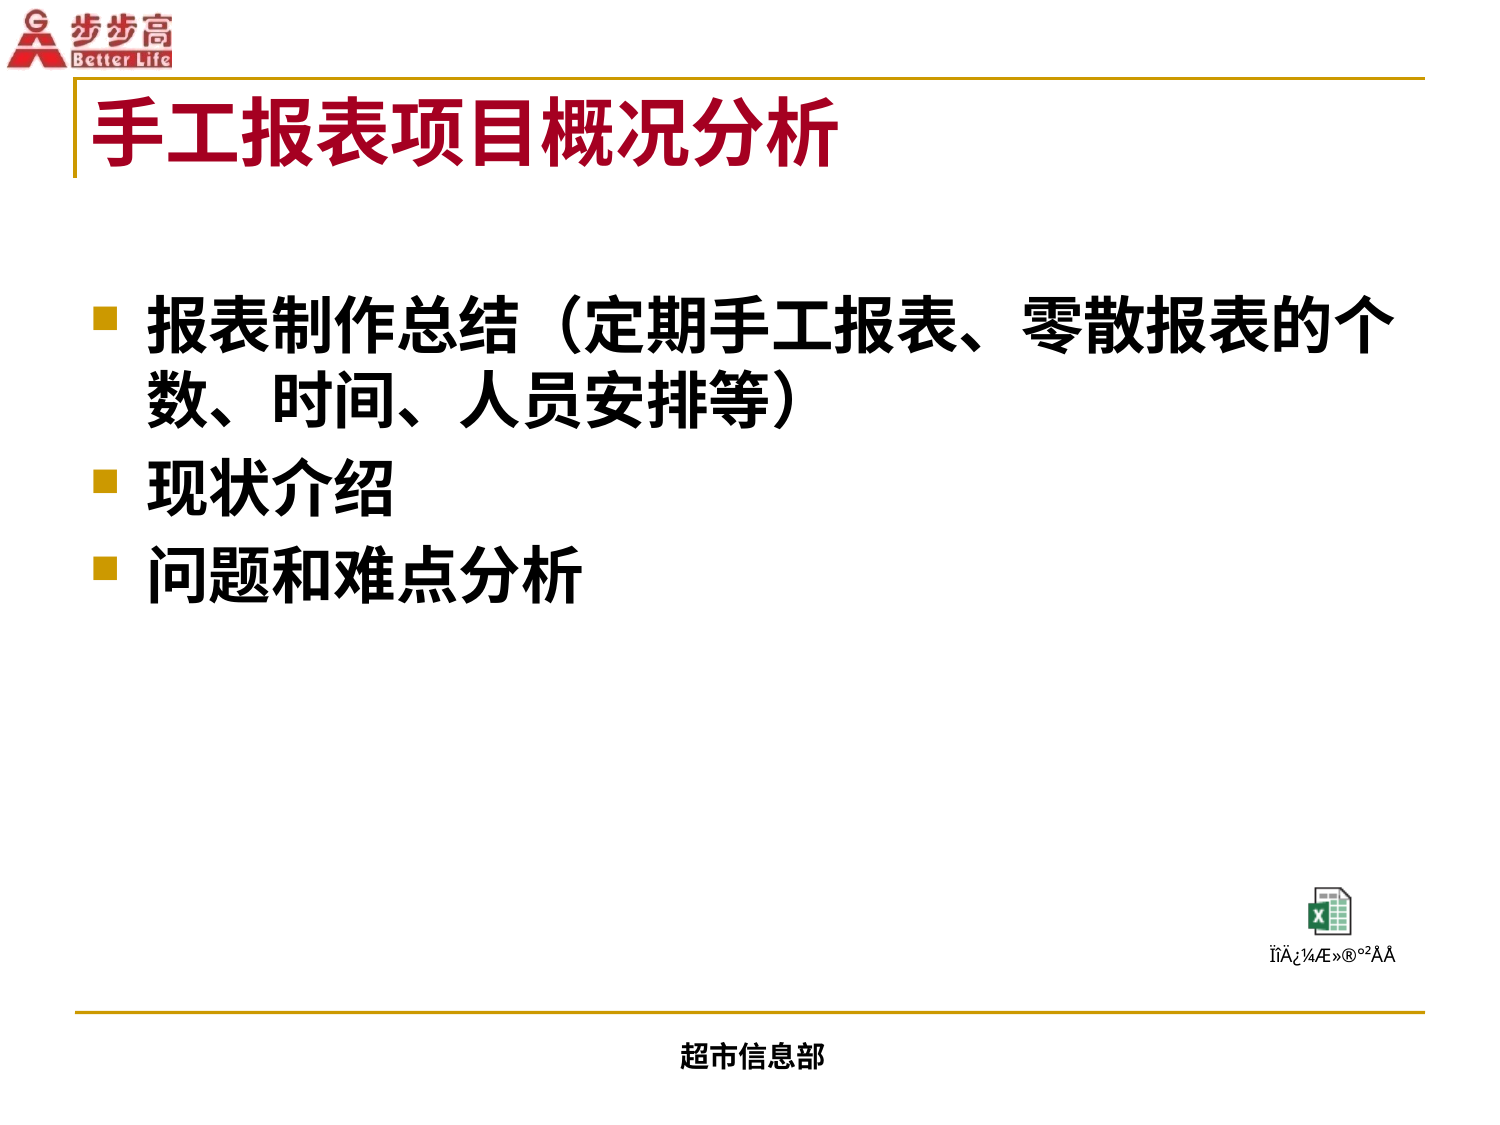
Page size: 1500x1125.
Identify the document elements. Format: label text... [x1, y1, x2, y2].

picture [0, 0, 172, 86]
list 报表制作总结（定期手工报表、零散报表的个数、时间、人员安排等） 现状介绍 问题和难点分析 [74, 278, 1426, 1023]
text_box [1257, 885, 1409, 1023]
title 手工报表项目概况分析 [74, 77, 1426, 266]
